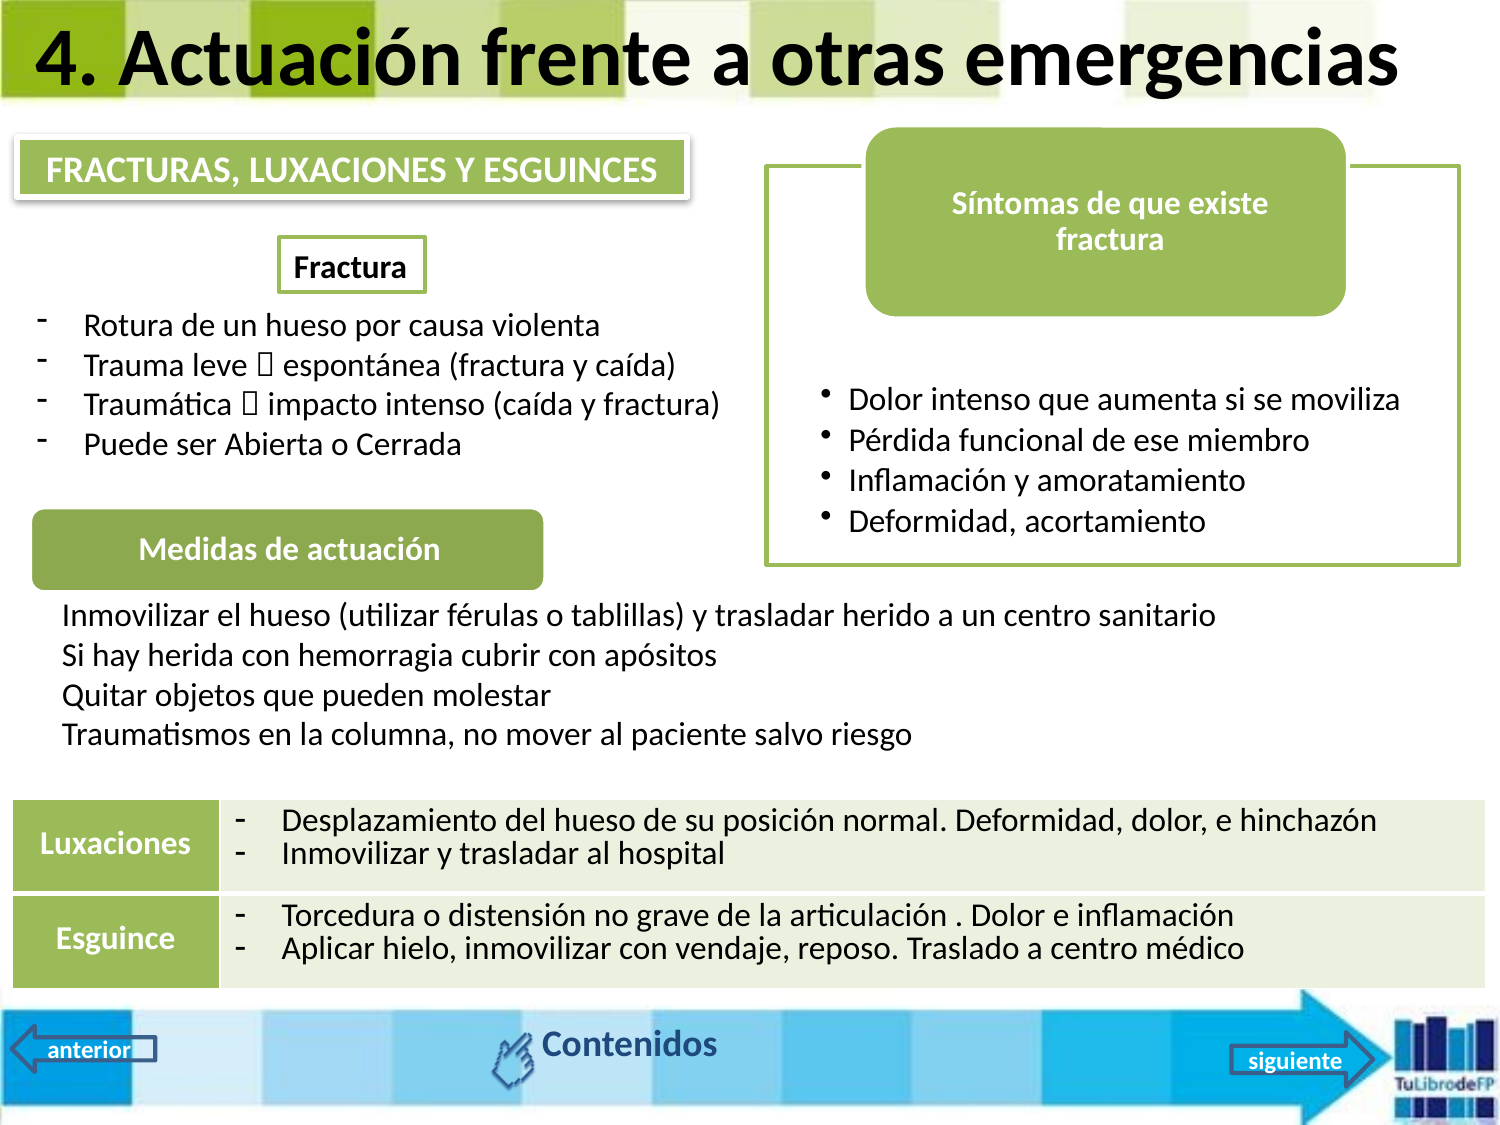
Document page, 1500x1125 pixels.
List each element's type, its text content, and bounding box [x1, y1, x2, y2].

table_cell Torcedura o distensión no grave de la articulación . Dolor e inflamación Aplicar hielo, inmovilizar con vendaje, reposo. Traslado a centro médico [221, 896, 1485, 988]
table_header Desplazamiento del hueso de su posición normal. Deformidad, dolor, e hinchazón Inmovilizar y trasladar al hospital [221, 800, 1485, 891]
table_cell Esguince [13, 896, 219, 988]
text_box siguiente [1229, 1030, 1376, 1089]
text_box Fractura [277, 235, 427, 294]
table_header Luxaciones [13, 800, 219, 891]
picture [0, 0, 1500, 1125]
text_box anterior [9, 1023, 158, 1074]
text_box Rotura de un hueso por causa violenta Trauma leve  espontánea (fractura y caída) Traumática  impacto intenso (caída y fractura) Puede ser Abierta o Cerrada [21, 295, 761, 470]
text_box FRACTURAS, LUXACIONES Y ESGUINCES [14, 134, 690, 200]
text_box Contenidos [527, 1011, 744, 1072]
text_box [7, 491, 1475, 792]
text_box 4. Actuación frente a otras emergencias [20, 4, 1434, 100]
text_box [766, 125, 1459, 490]
